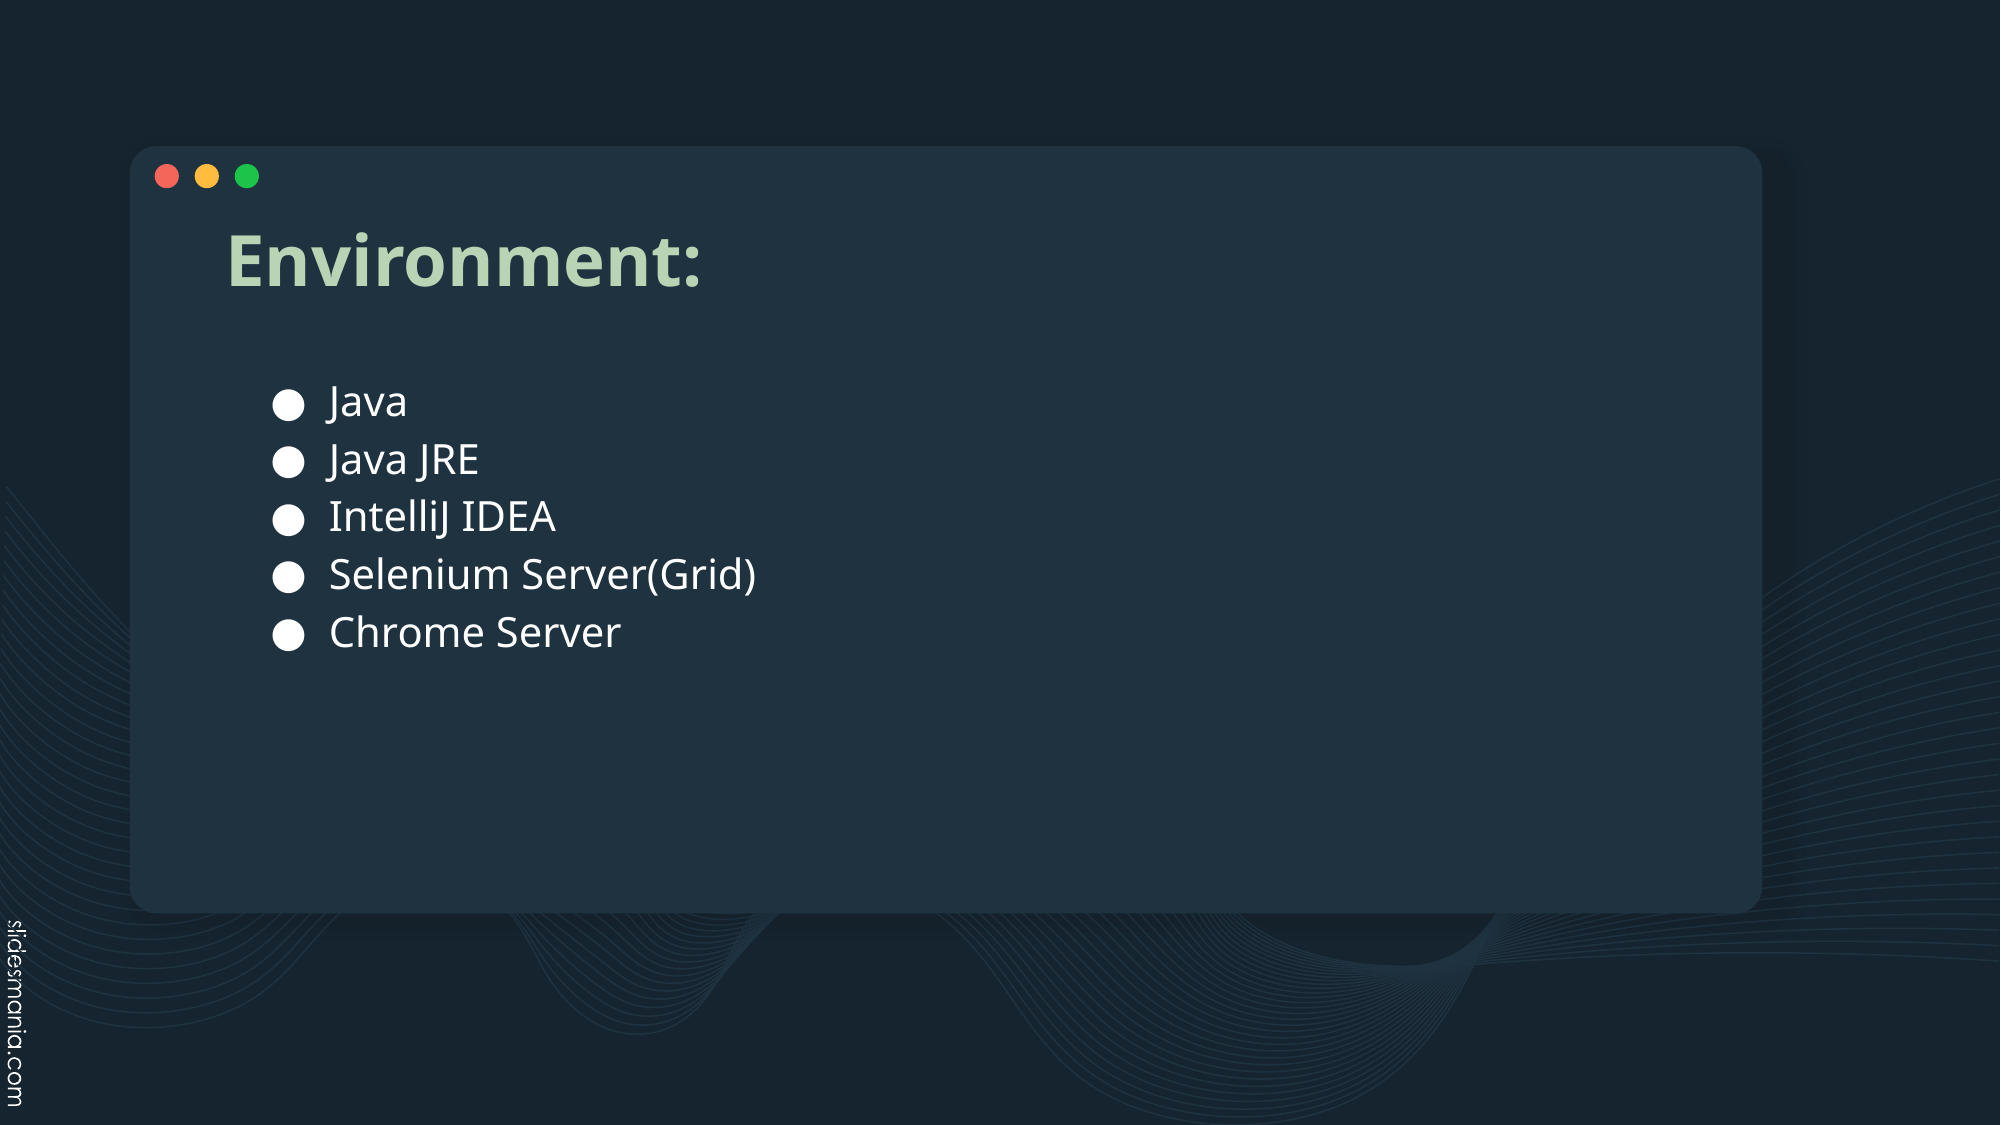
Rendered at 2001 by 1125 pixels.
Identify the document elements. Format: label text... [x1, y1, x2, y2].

list Java Java JRE IntelliJ IDEA Selenium Server(Grid) Chrome Server [233, 347, 1689, 778]
title Environment: [205, 195, 1717, 331]
